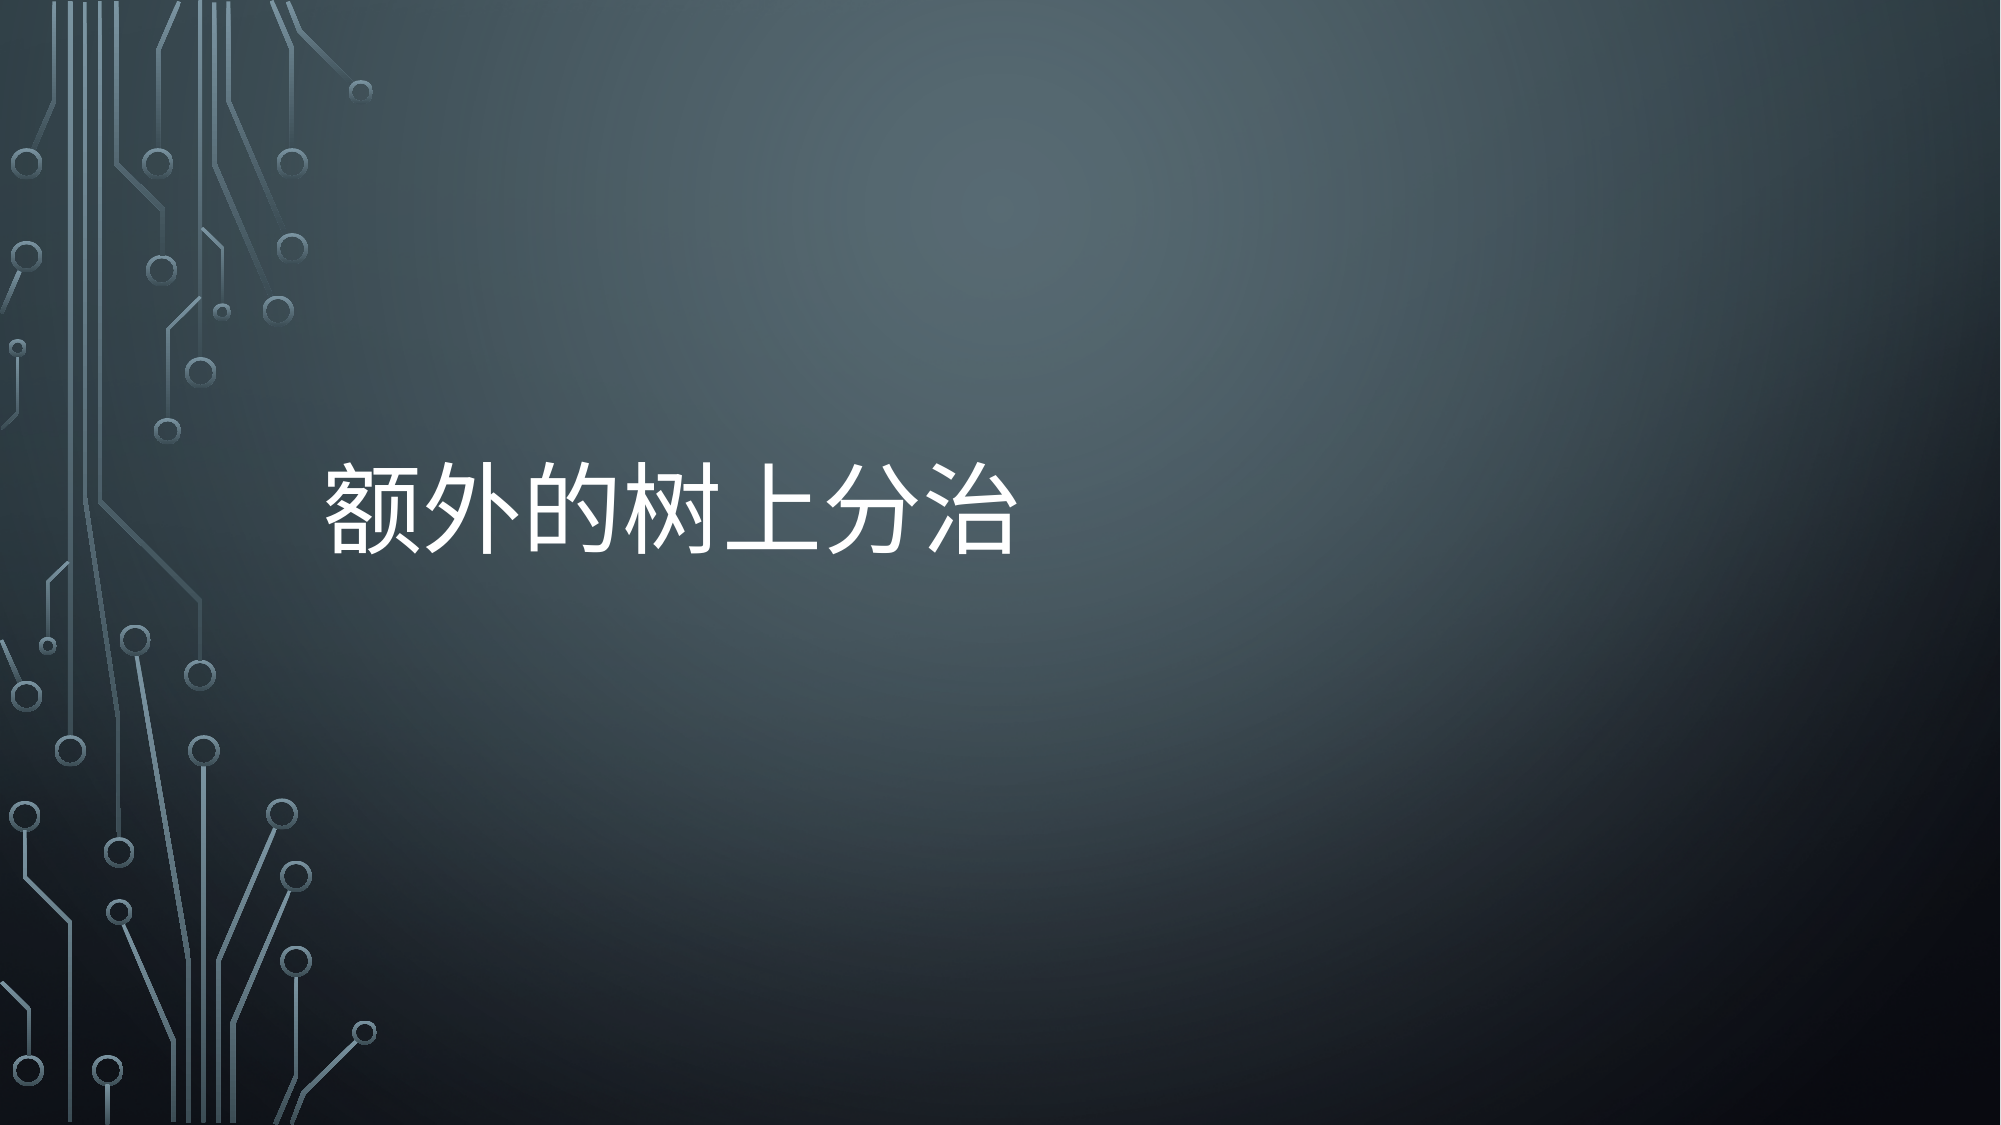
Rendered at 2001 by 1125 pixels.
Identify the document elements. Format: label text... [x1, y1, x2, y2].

title 额外的树上分治 [307, 184, 1750, 576]
